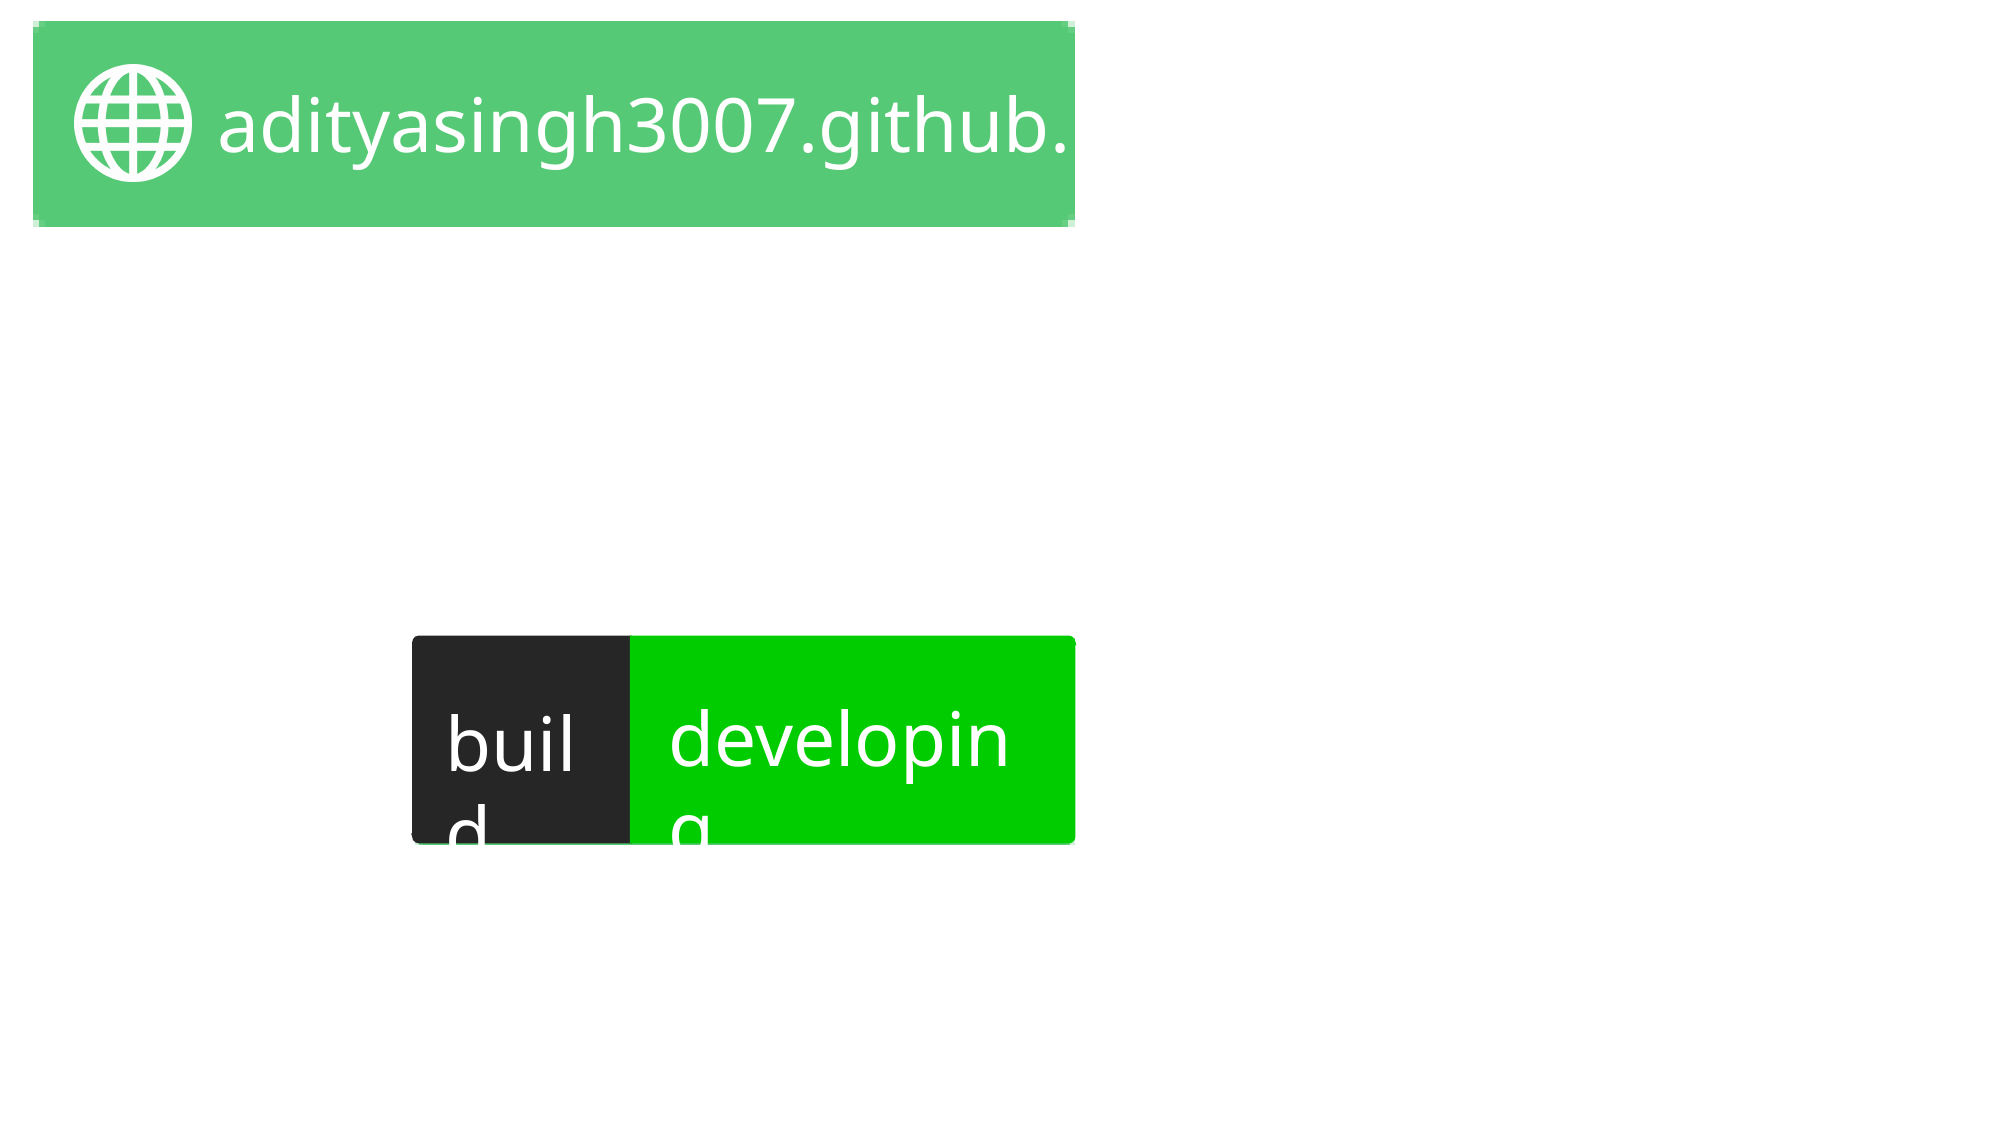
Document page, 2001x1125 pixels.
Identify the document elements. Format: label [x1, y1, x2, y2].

text_box [413, 636, 1075, 845]
text_box [32, 21, 1203, 227]
